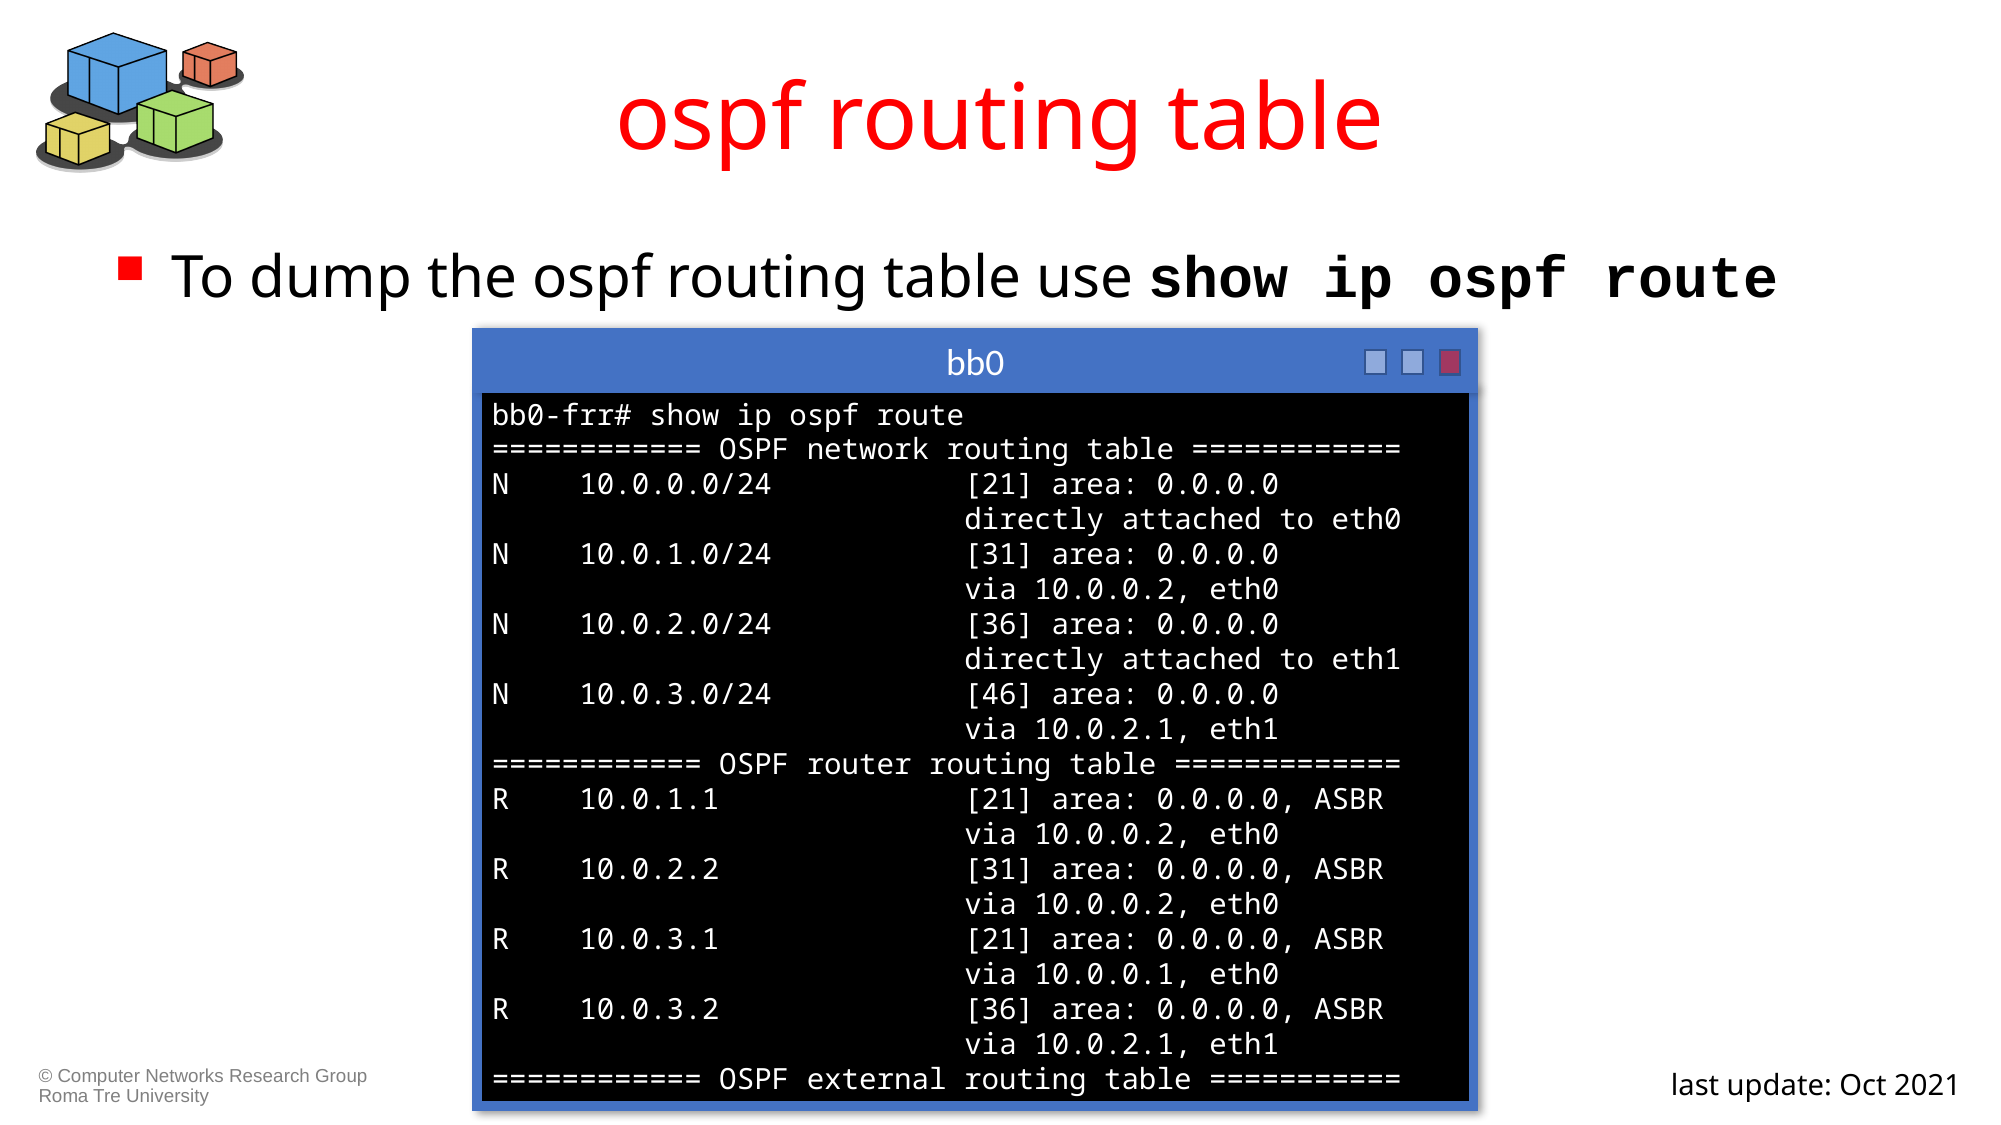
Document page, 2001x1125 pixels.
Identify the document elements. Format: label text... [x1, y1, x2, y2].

title ospf routing table [99, 19, 1900, 207]
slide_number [1519, 1058, 1977, 1114]
picture [36, 32, 99, 173]
list To dump the ospf routing table use show ip ospf route [99, 231, 1900, 1005]
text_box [476, 332, 1474, 1107]
